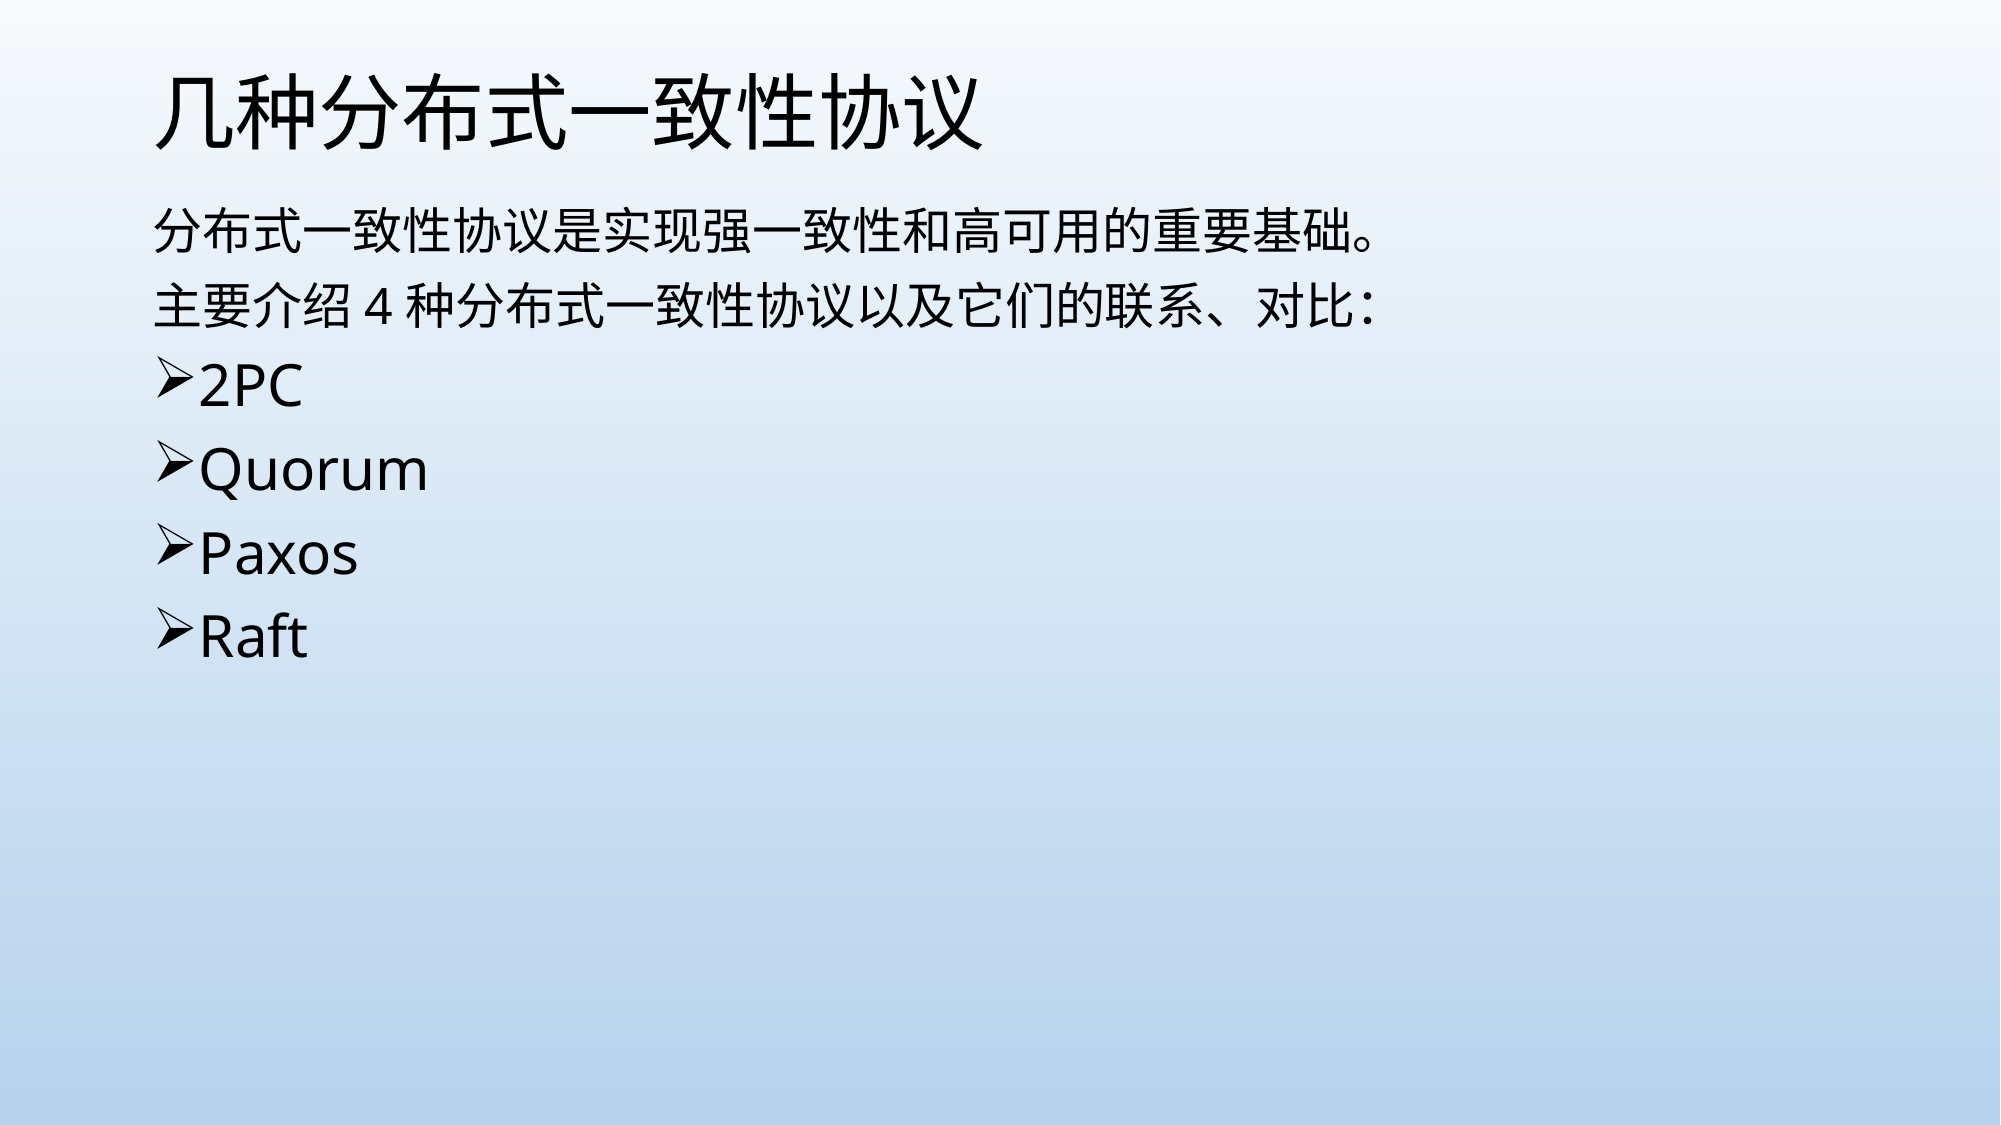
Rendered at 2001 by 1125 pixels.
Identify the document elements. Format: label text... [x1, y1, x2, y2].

list 分布式一致性协议是实现强一致性和高可用的重要基础。 主要介绍4种分布式一致性协议以及它们的联系、对比： 2PC Quorum Paxos Raft [137, 199, 1863, 1014]
title 几种分布式一致性协议 [137, 34, 1863, 199]
